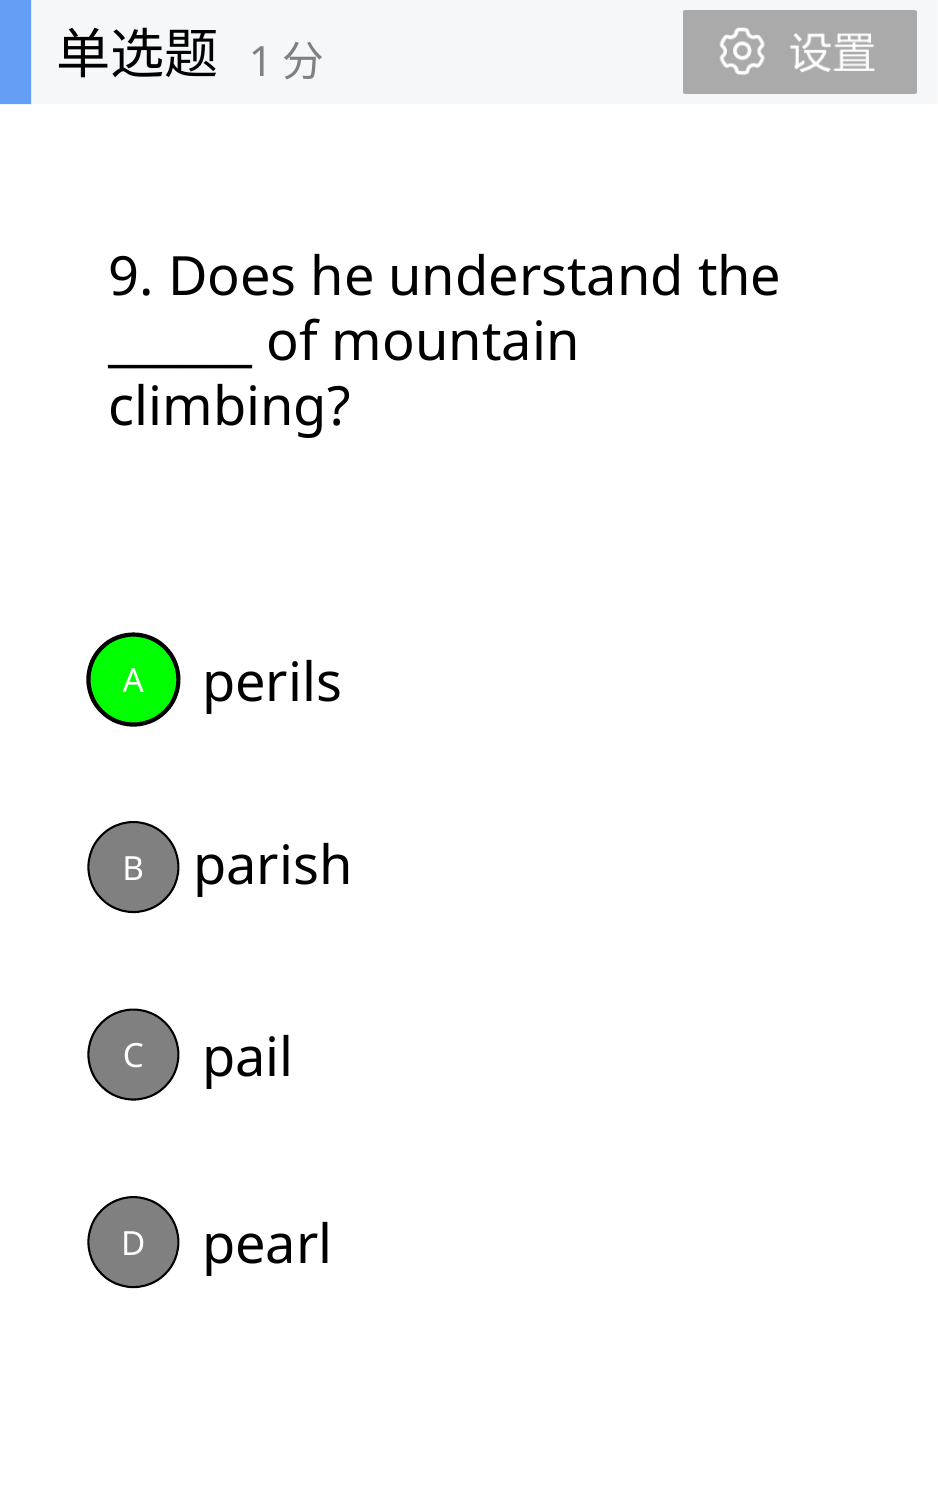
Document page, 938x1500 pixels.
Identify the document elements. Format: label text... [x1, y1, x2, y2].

text_box perils [187, 639, 802, 720]
text_box B [87, 821, 180, 914]
picture [683, 10, 917, 94]
text_box pearl [187, 1202, 529, 1282]
text_box C [87, 1008, 180, 1101]
text_box parish [178, 822, 701, 903]
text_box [0, 0, 938, 105]
text_box pail [187, 1014, 452, 1095]
text_box A [87, 633, 180, 726]
text_box D [87, 1196, 180, 1289]
text_box 9. Does he understand the ______ of mountain climbing? [93, 233, 843, 444]
